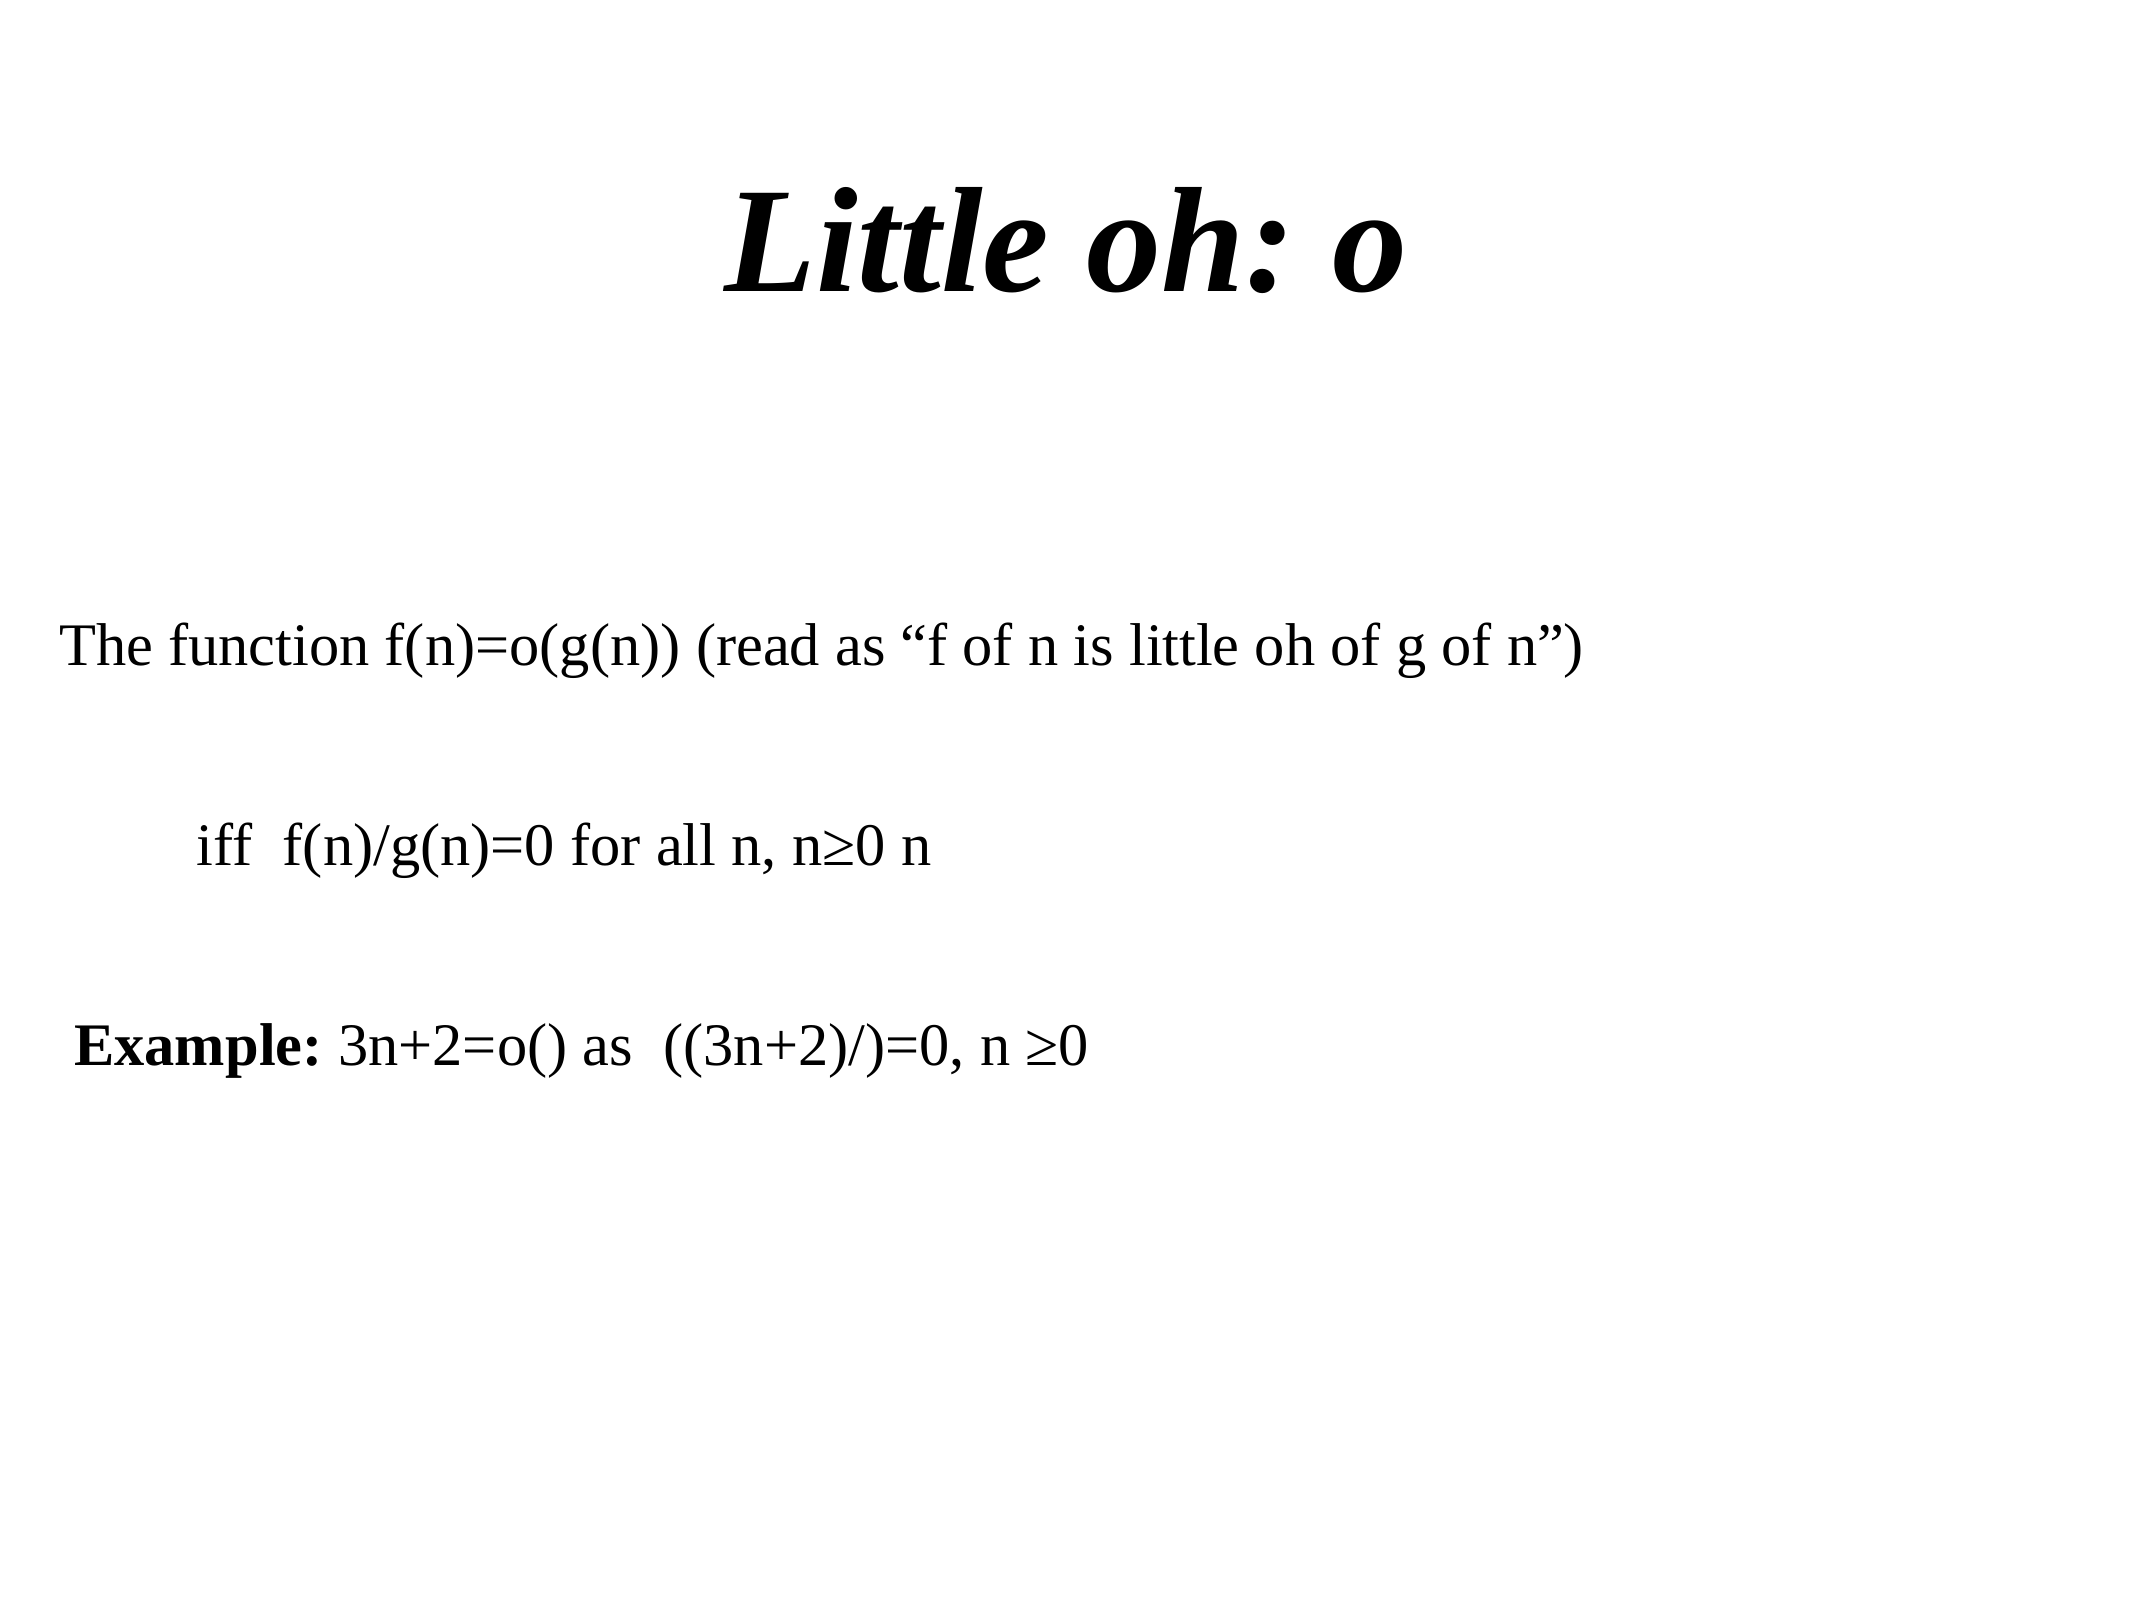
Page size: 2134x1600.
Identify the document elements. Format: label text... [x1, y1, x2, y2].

title Little oh: o [155, 90, 1978, 435]
